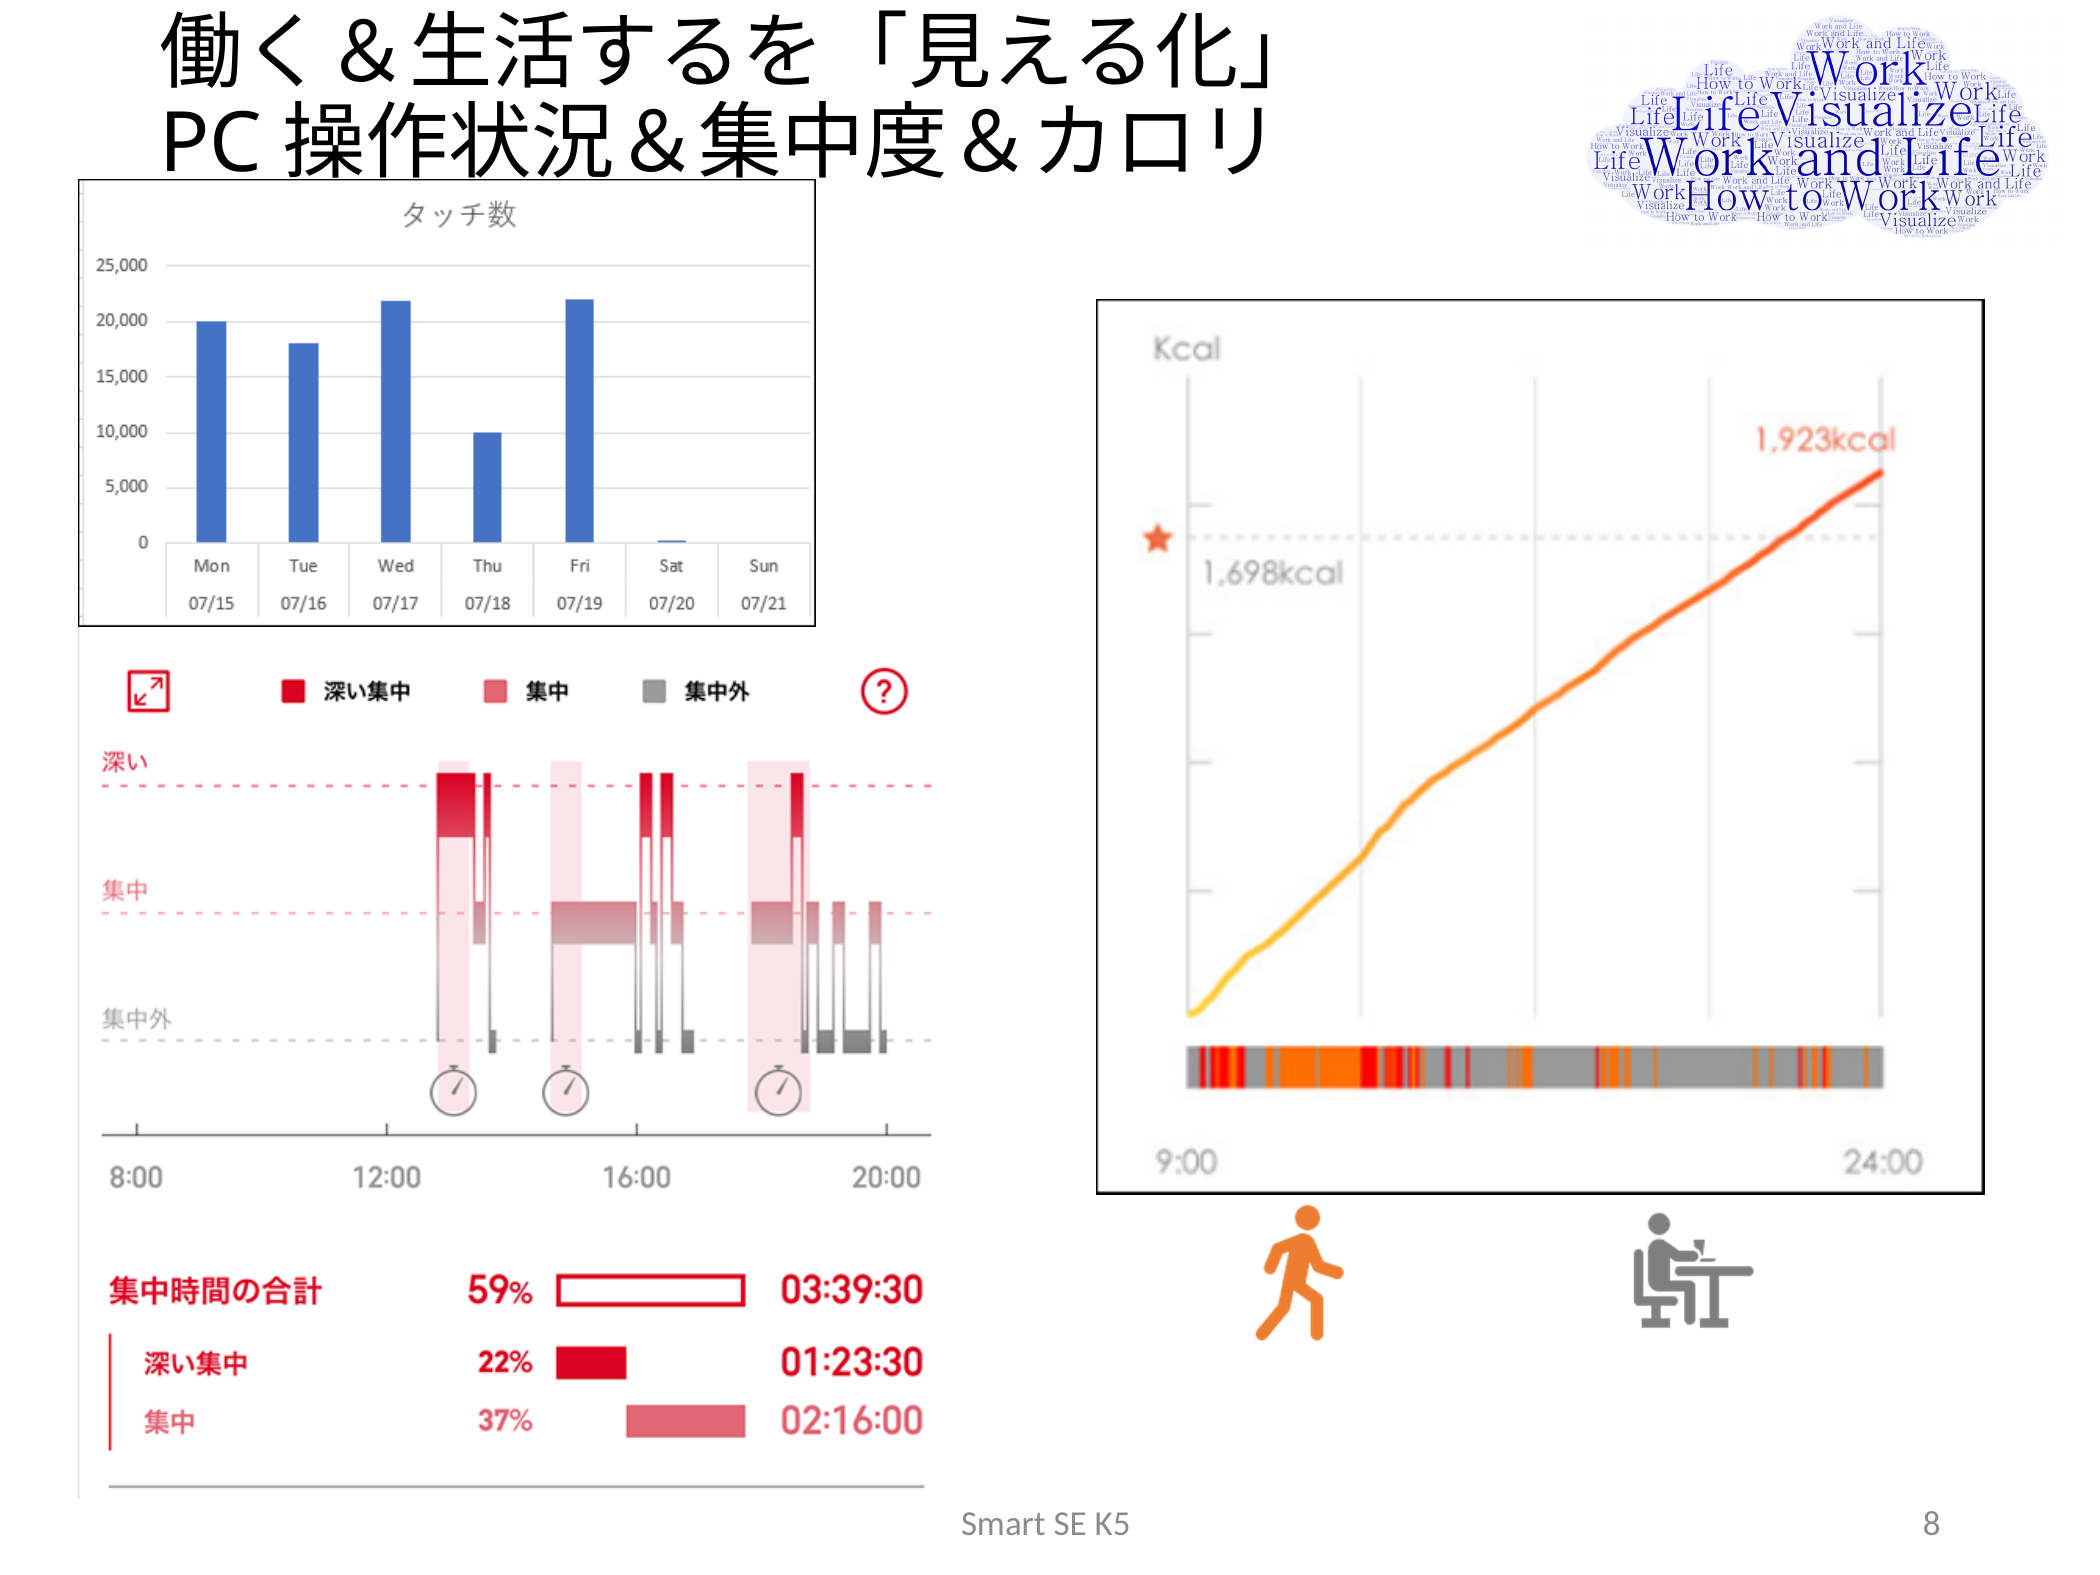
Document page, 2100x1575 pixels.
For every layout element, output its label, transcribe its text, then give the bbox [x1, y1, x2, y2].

picture [1096, 299, 1985, 1195]
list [1618, 1197, 1769, 1348]
picture [1574, 9, 2061, 244]
title 働く＆生活するを「見える化」 PC操作状況＆集中度＆カロリ [144, 31, 1956, 169]
picture [1224, 1197, 1375, 1348]
slide_number 8 [1483, 1500, 1956, 1544]
picture [78, 179, 954, 1499]
footer Smart SE K5 [695, 1500, 1405, 1544]
